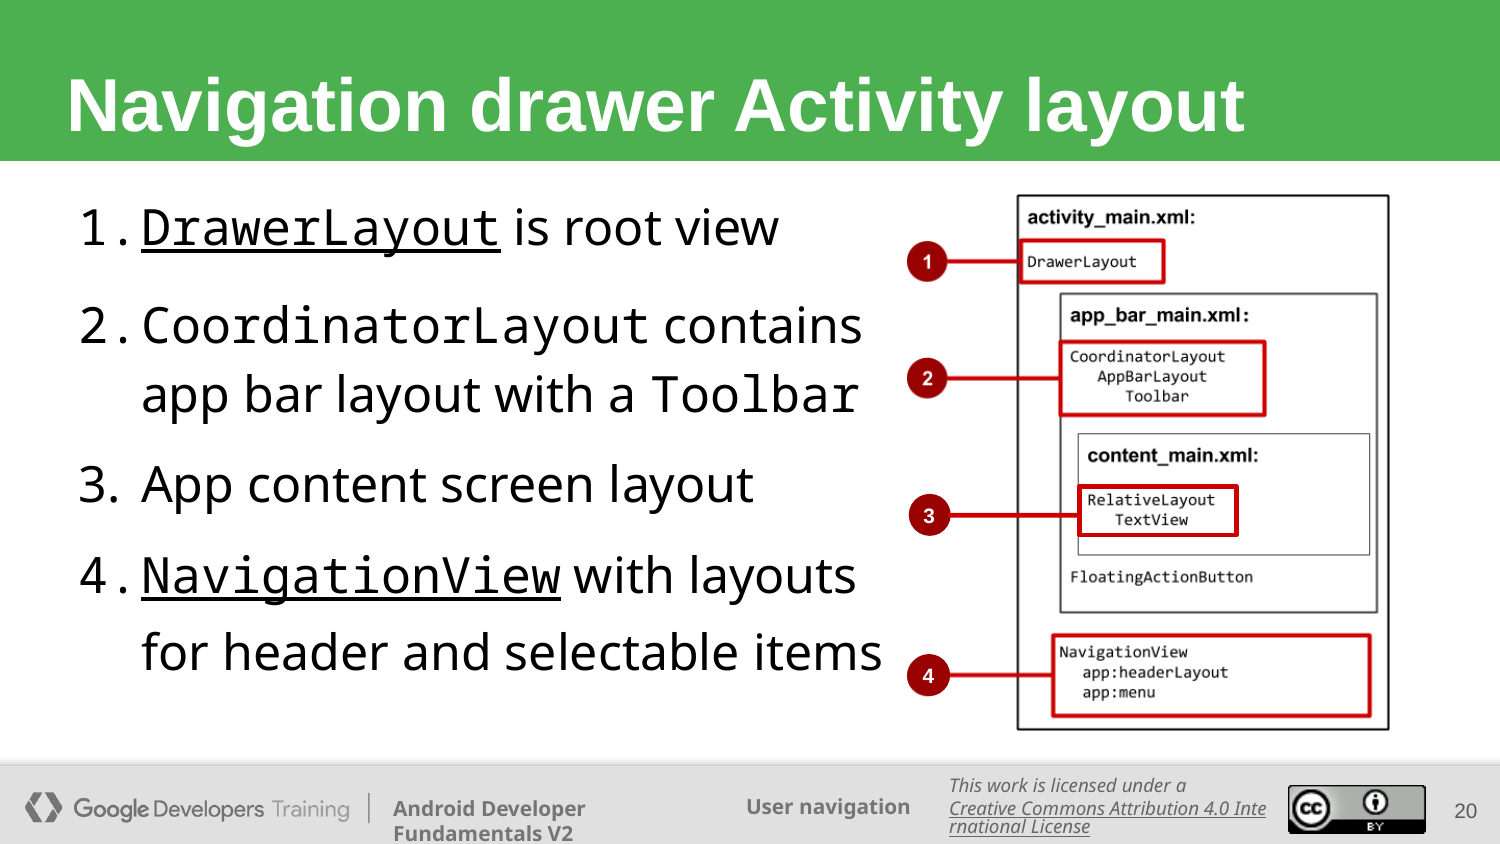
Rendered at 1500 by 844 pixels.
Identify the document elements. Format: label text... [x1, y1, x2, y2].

picture [0, 161, 1500, 844]
slide_number ‹#› [1402, 777, 1493, 842]
list DrawerLayout is root view CoordinatorLayout contains app bar layout with a Toolbar App content screen layout NavigationView with layouts for header and selectable items [51, 170, 933, 698]
title Navigation drawer Activity layout [51, 28, 1472, 122]
